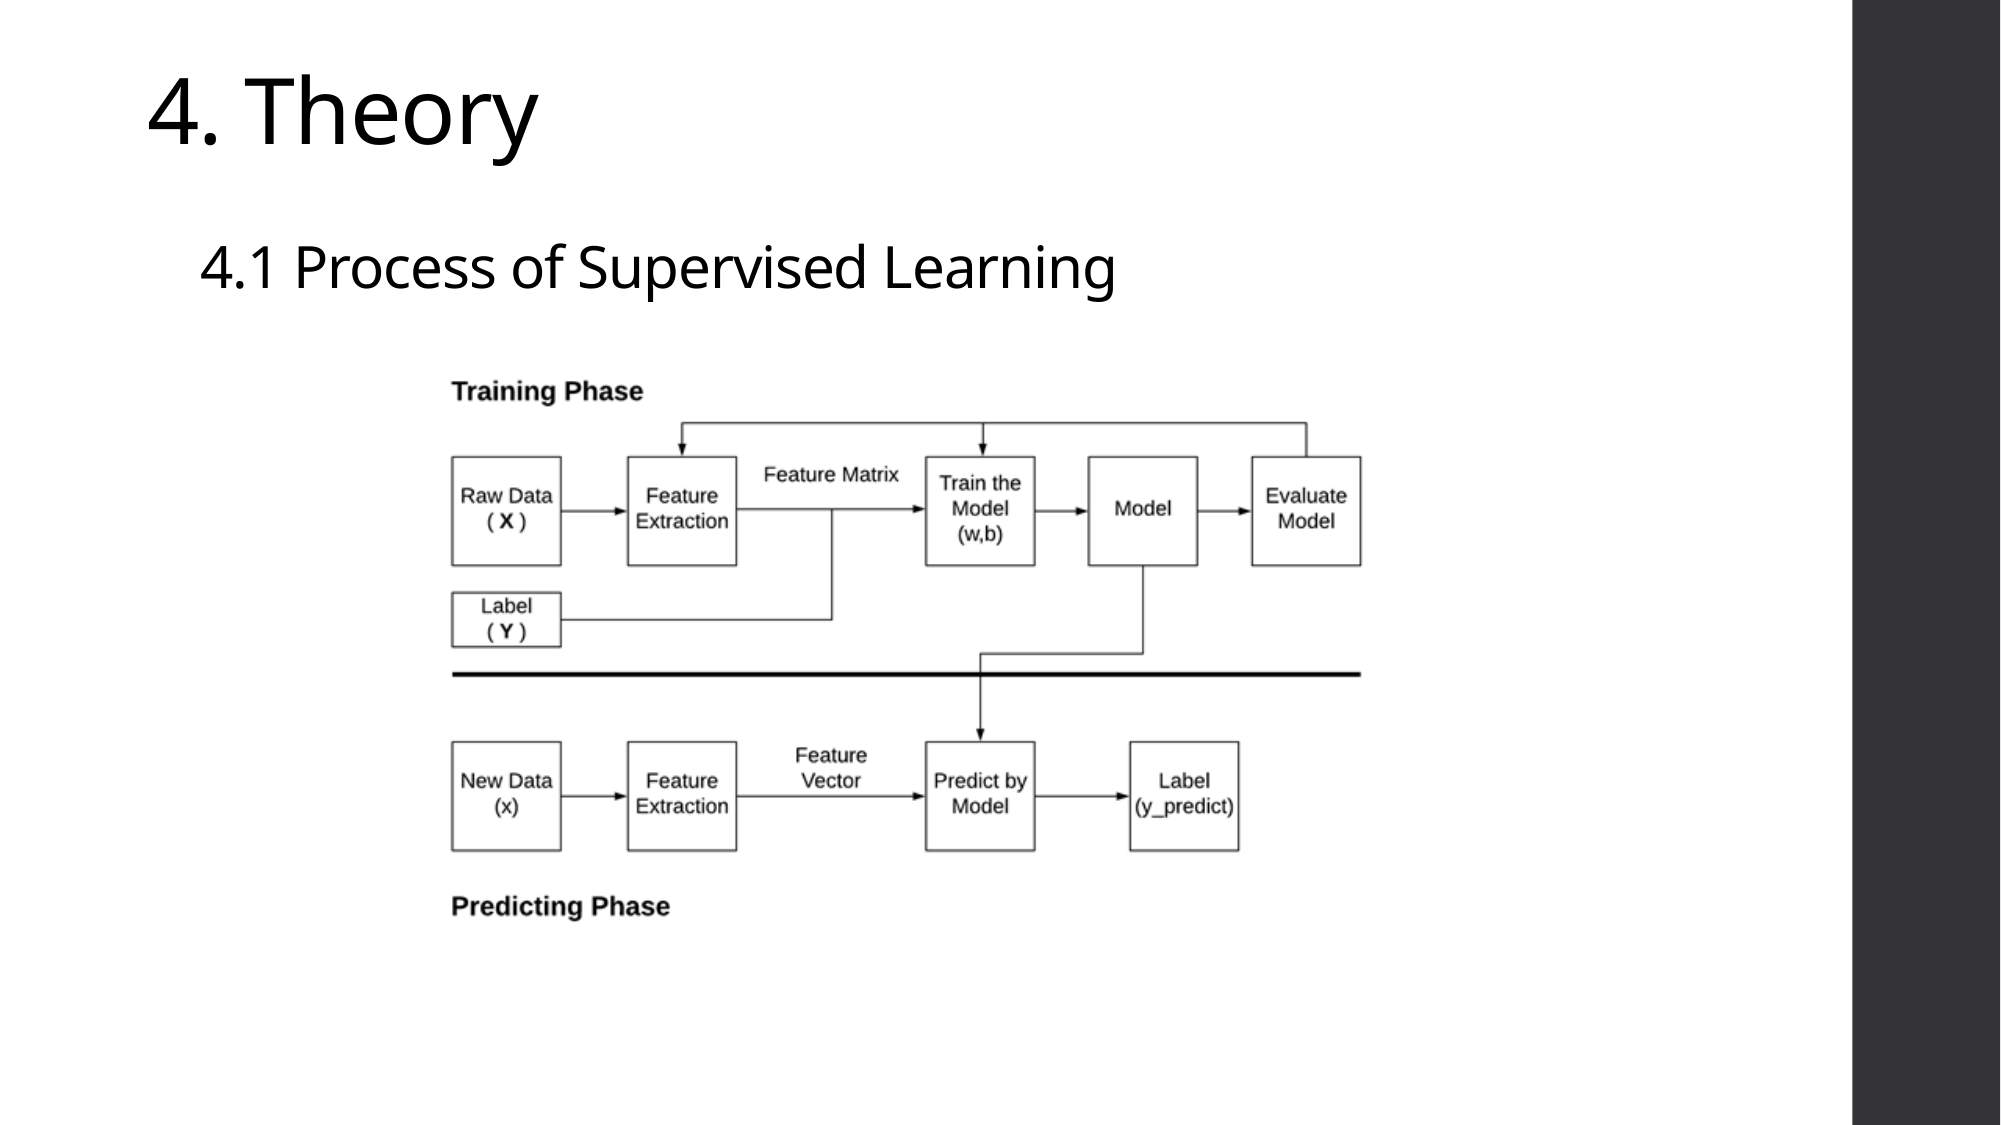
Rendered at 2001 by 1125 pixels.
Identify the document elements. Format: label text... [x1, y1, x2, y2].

title 4. Theory [131, 36, 1722, 173]
text_box 4.1 Process of Supervised Learning [185, 172, 1779, 309]
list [412, 333, 1388, 974]
